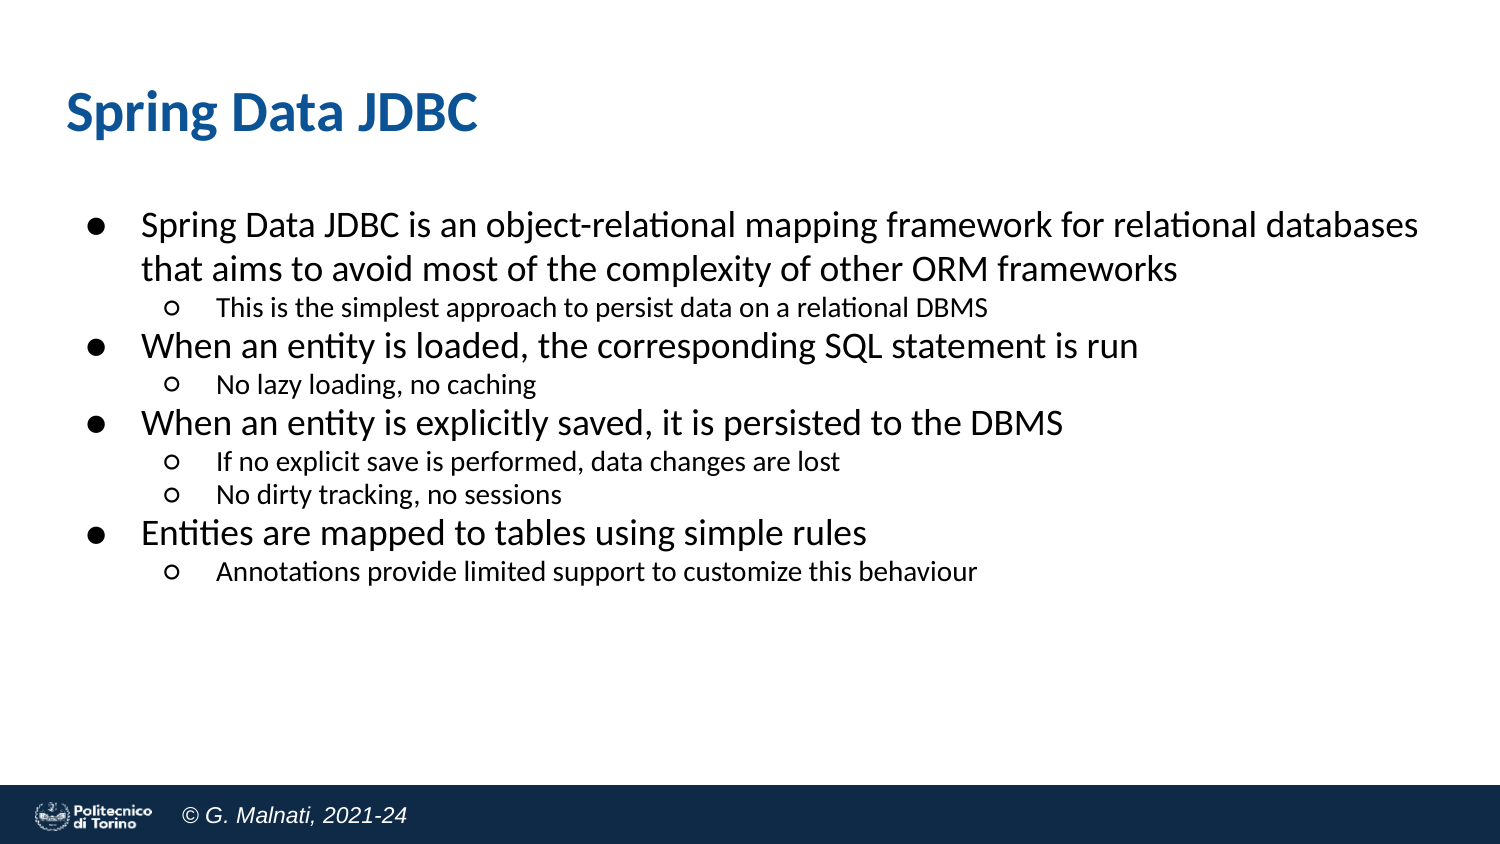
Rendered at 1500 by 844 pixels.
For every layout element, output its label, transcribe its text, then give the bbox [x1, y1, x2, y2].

list Spring Data JDBC is an object-relational mapping framework for relational databases that aims to avoid most of the complexity of other ORM frameworks This is the simplest approach to persist data on a relational DBMS When an entity is loaded, the corresponding SQL statement is run No lazy loading, no caching When an entity is explicitly saved, it is persisted to the DBMS If no explicit save is performed, data changes are lost No dirty tracking, no sessions Entities are mapped to tables using simple rules Annotations provide limited support to customize this behaviour [51, 189, 1449, 750]
picture [0, 785, 1500, 844]
title Spring Data JDBC [51, 72, 1449, 167]
